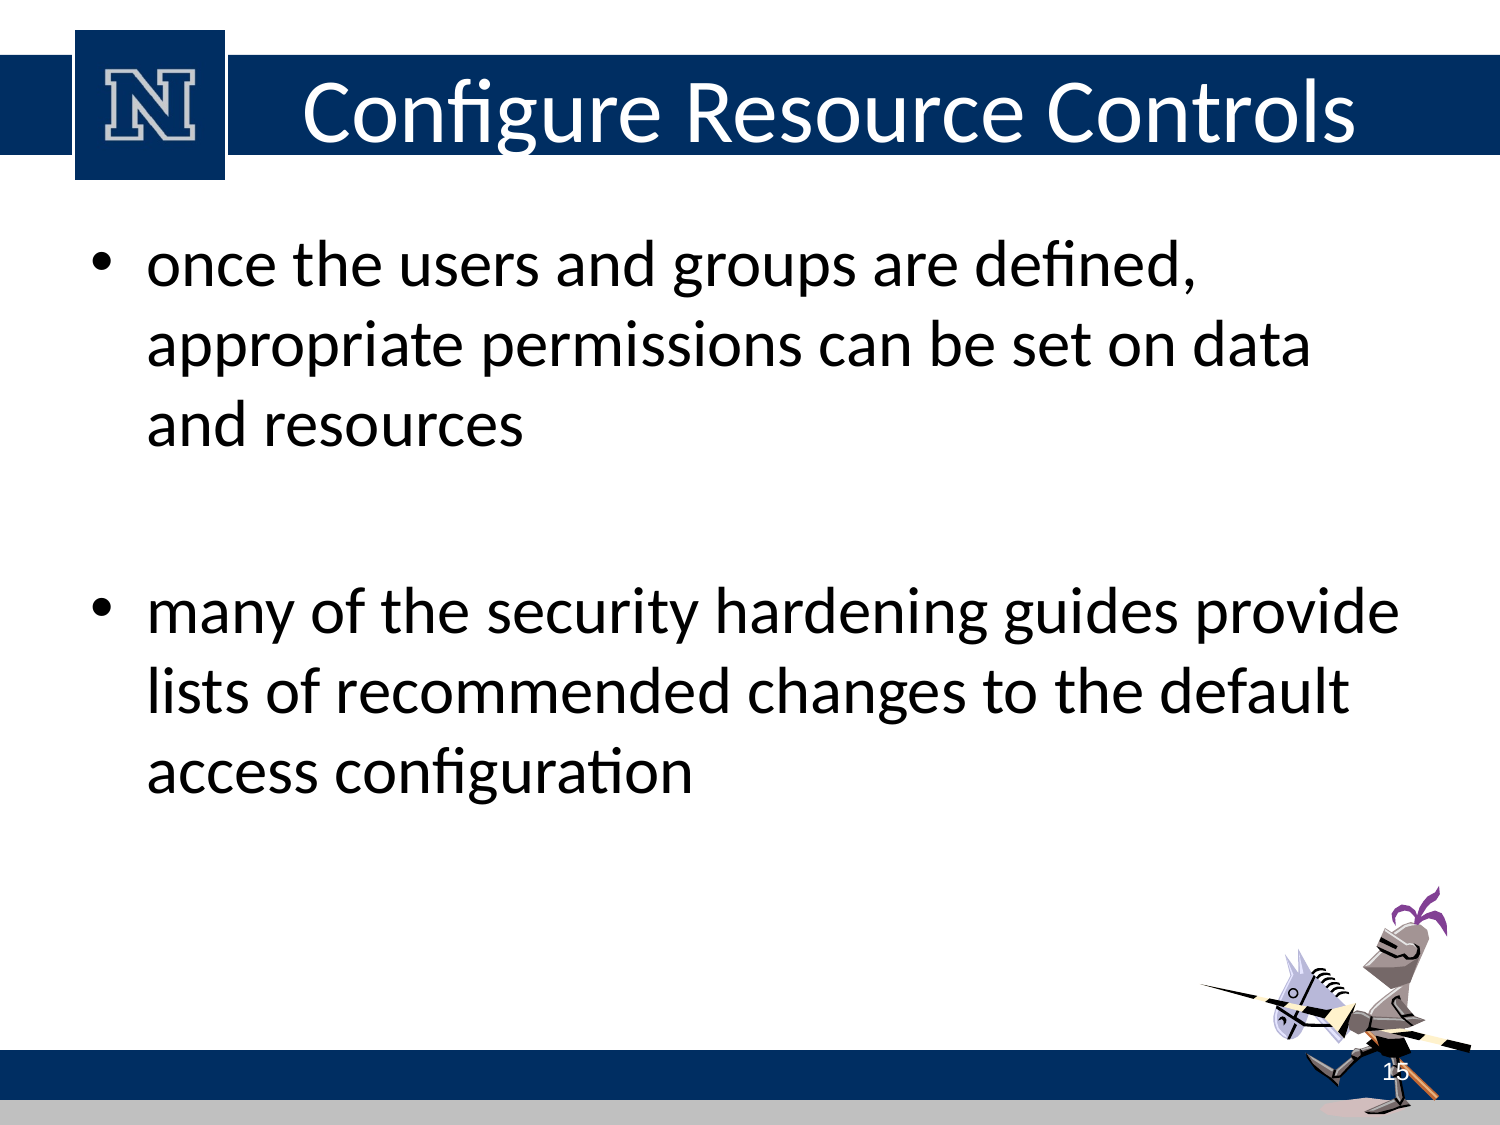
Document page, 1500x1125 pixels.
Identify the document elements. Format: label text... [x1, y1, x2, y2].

picture [75, 30, 225, 180]
list once the users and groups are defined, appropriate permissions can be set on data and resources many of the security hardening guides provide lists of recommended changes to the default access configuration [75, 212, 1425, 1005]
title Configure Resource Controls [287, 12, 1475, 200]
picture [1198, 885, 1474, 1120]
slide_number 15 [1074, 1040, 1193, 1100]
